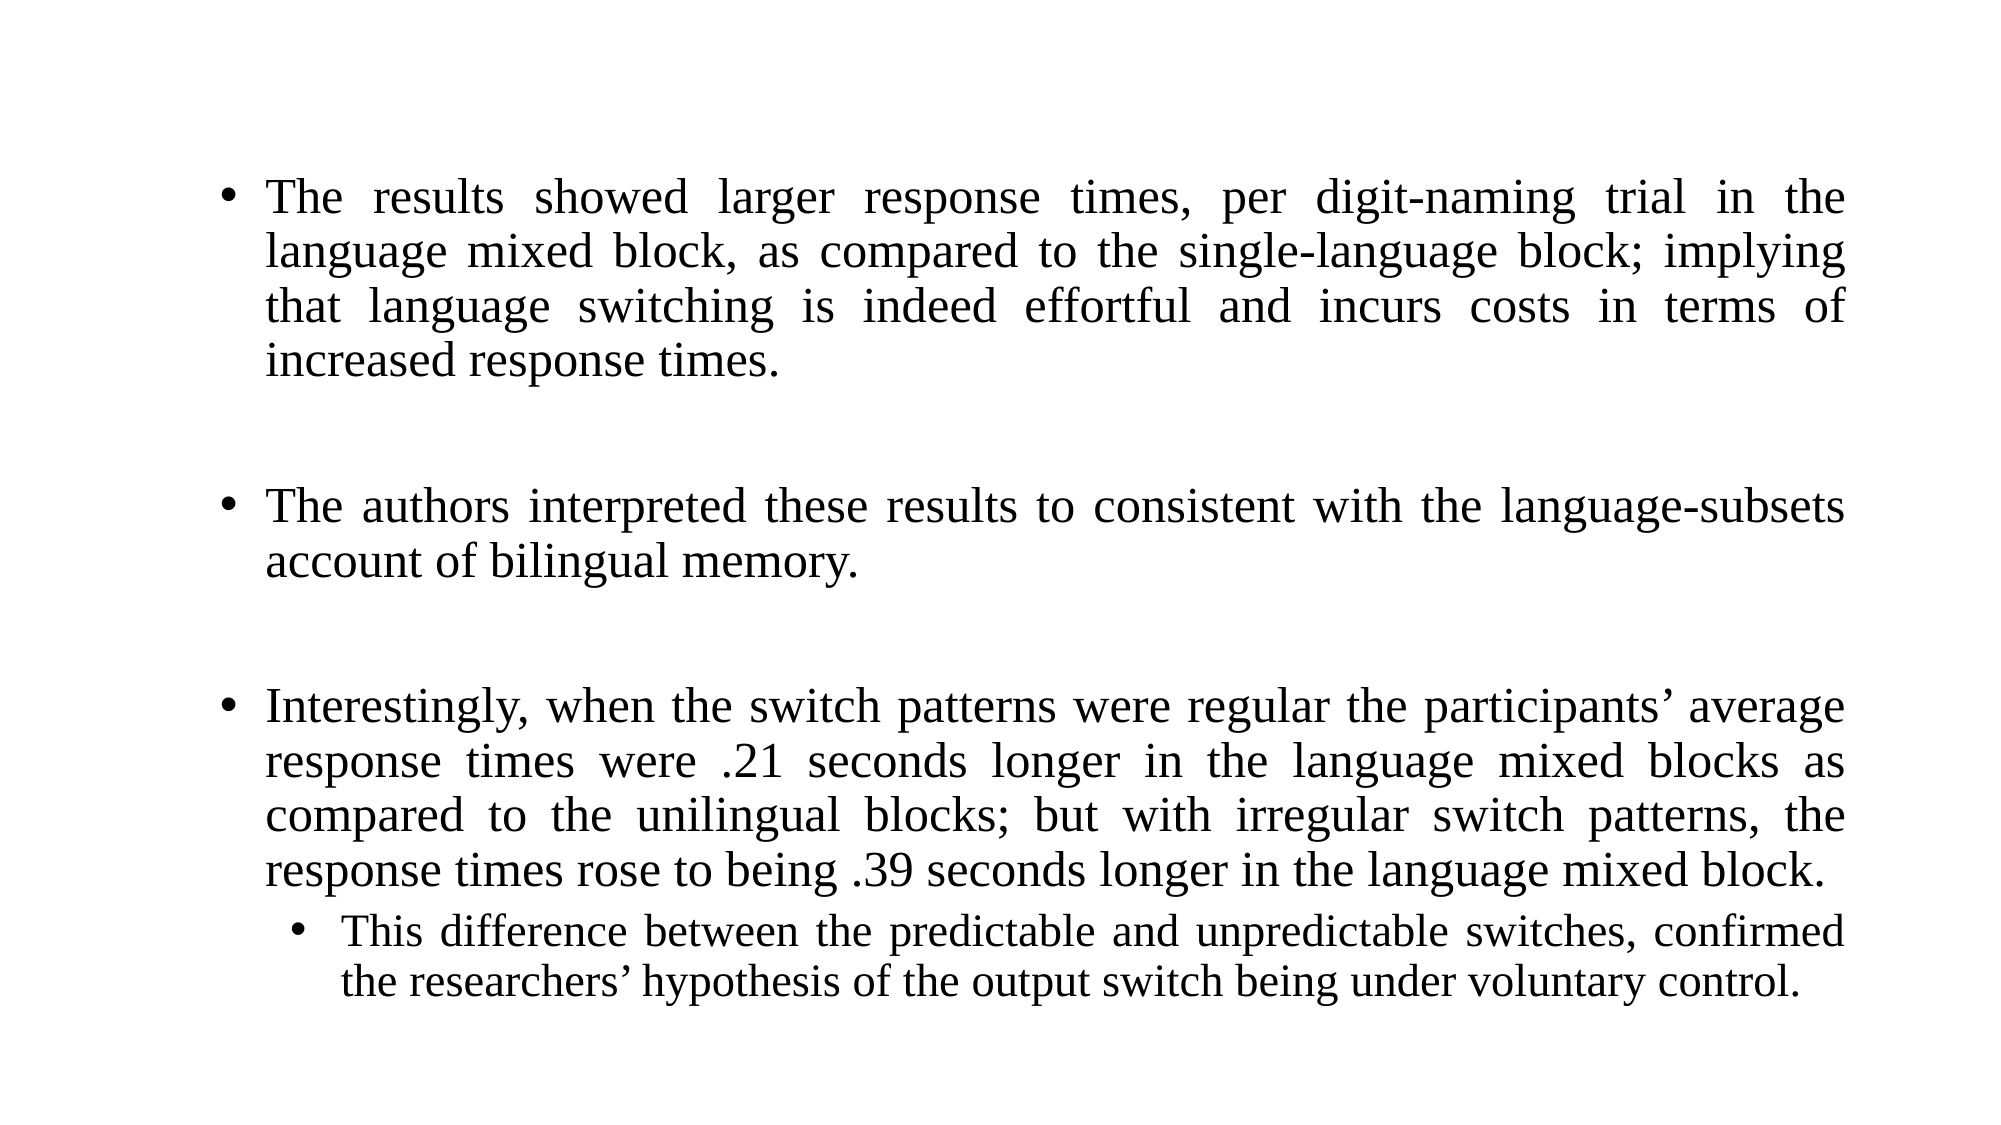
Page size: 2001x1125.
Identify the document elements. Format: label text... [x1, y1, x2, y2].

list The results showed larger response times, per digit-naming trial in the language mixed block, as compared to the single-language block; implying that language switching is indeed effortful and incurs costs in terms of increased response times. The authors interpreted these results to consistent with the language-subsets account of bilingual memory. Interestingly, when the switch patterns were regular the participants’ average response times were .21 seconds longer in the language mixed blocks as compared to the unilingual blocks; but with irregular switch patterns, the response times rose to being .39 seconds longer in the language mixed block. This difference between the predictable and unpredictable switches, confirmed the researchers’ hypothesis of the output switch being under voluntary control. [137, 88, 1863, 1034]
